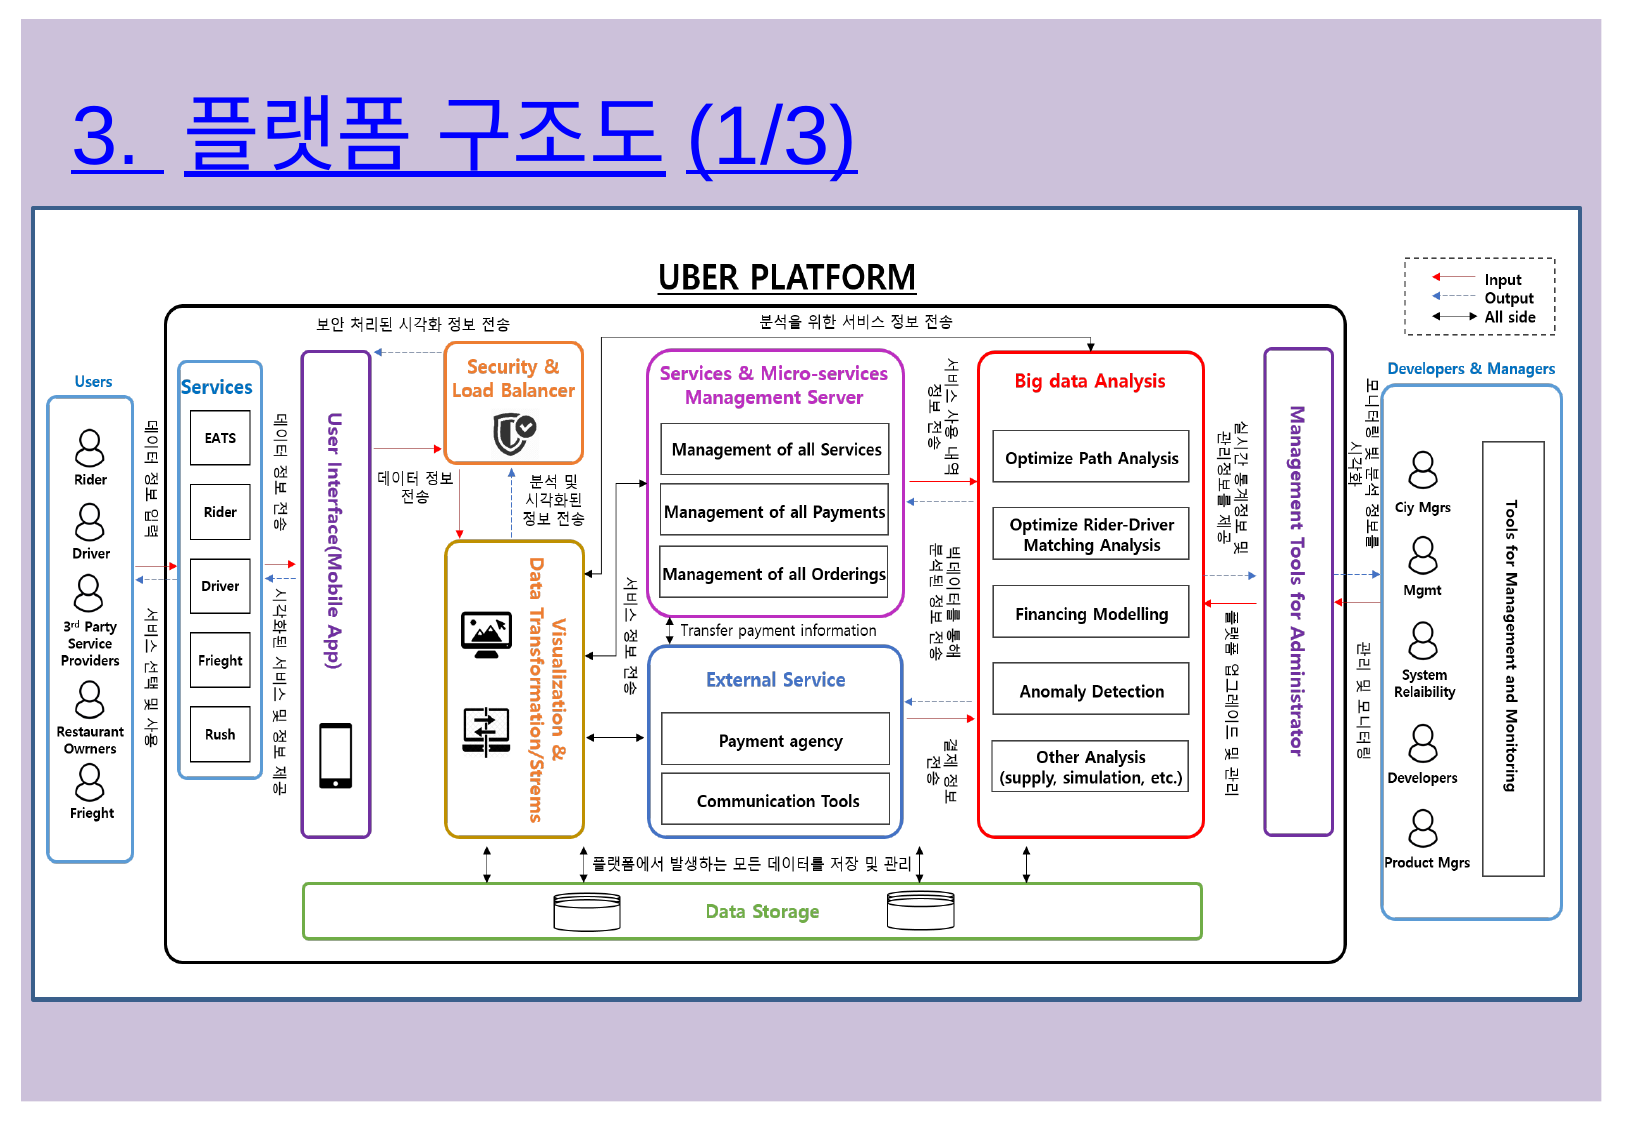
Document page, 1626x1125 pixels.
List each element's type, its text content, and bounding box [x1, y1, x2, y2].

picture [45, 245, 1566, 965]
text_box [31, 206, 1582, 1002]
text_box [19, 17, 1603, 1104]
text_box 3. 플랫폼 구조도(1/3) [56, 74, 1368, 189]
